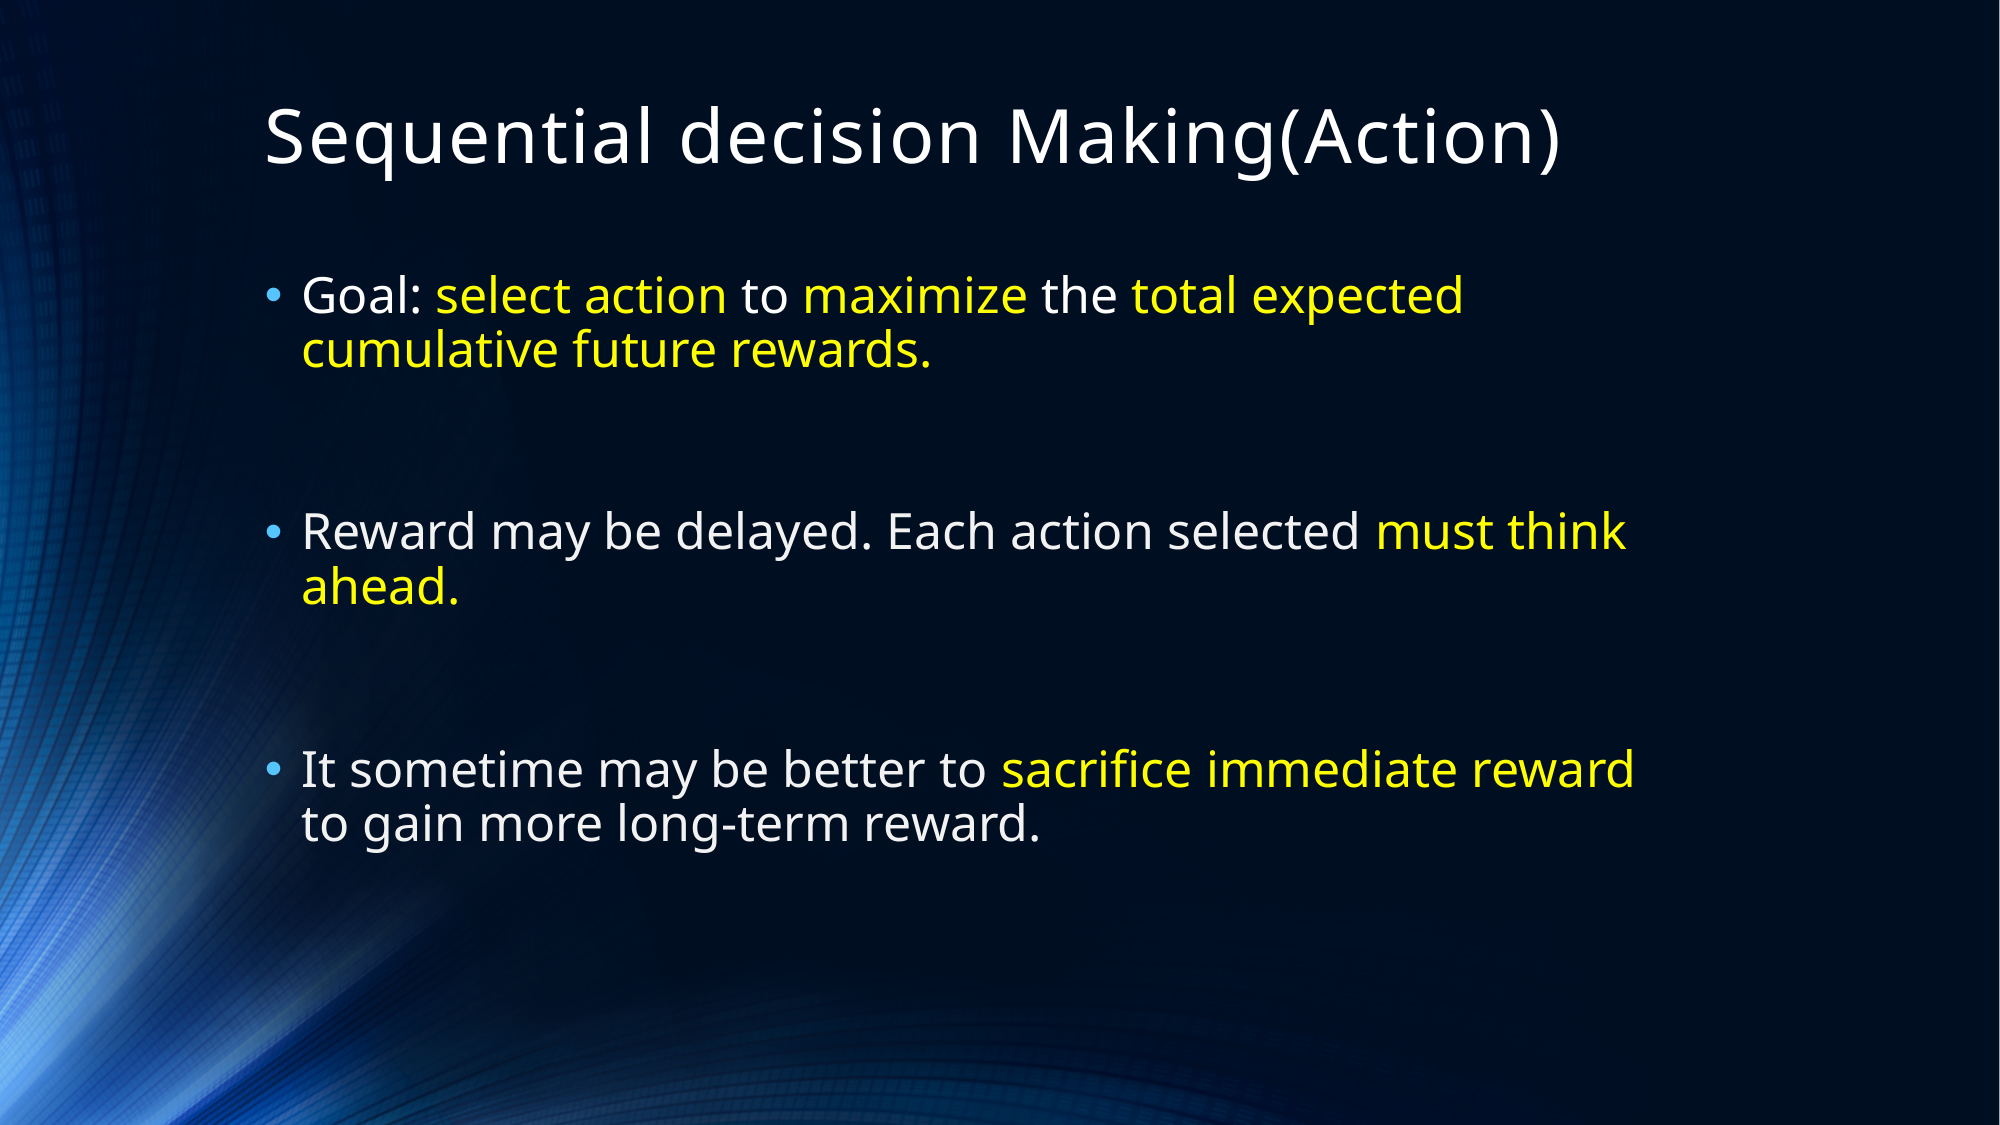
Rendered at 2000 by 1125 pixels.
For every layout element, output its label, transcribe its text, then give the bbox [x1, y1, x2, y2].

picture [0, 0, 2000, 1125]
list Goal: select action to maximize the total expected cumulative future rewards. Reward may be delayed. Each action selected must think ahead. It sometime may be better to sacrifice immediate reward to gain more long-term reward. [249, 262, 1675, 938]
title Sequential decision Making(Action) [249, 62, 1750, 188]
